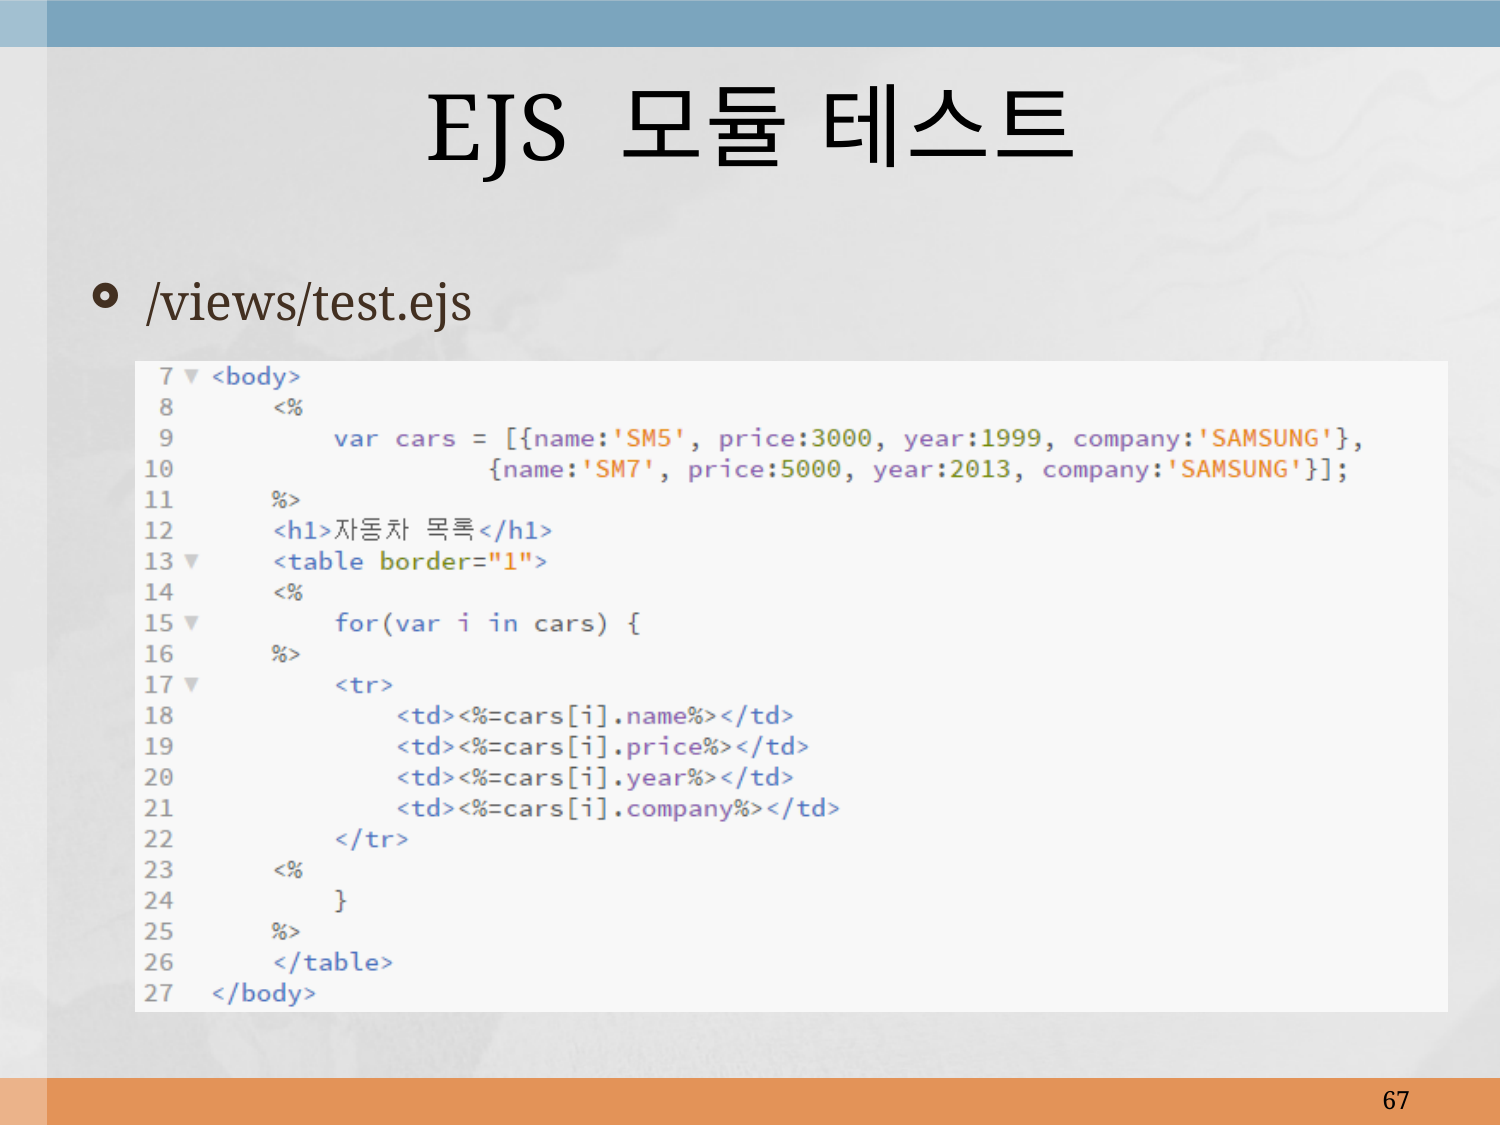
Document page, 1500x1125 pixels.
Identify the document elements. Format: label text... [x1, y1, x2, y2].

list /views/test.ejs [75, 262, 1425, 386]
picture [135, 361, 1448, 1012]
slide_number 67 [1074, 1078, 1425, 1125]
title EJS 모듈 테스트 [49, 46, 1454, 202]
